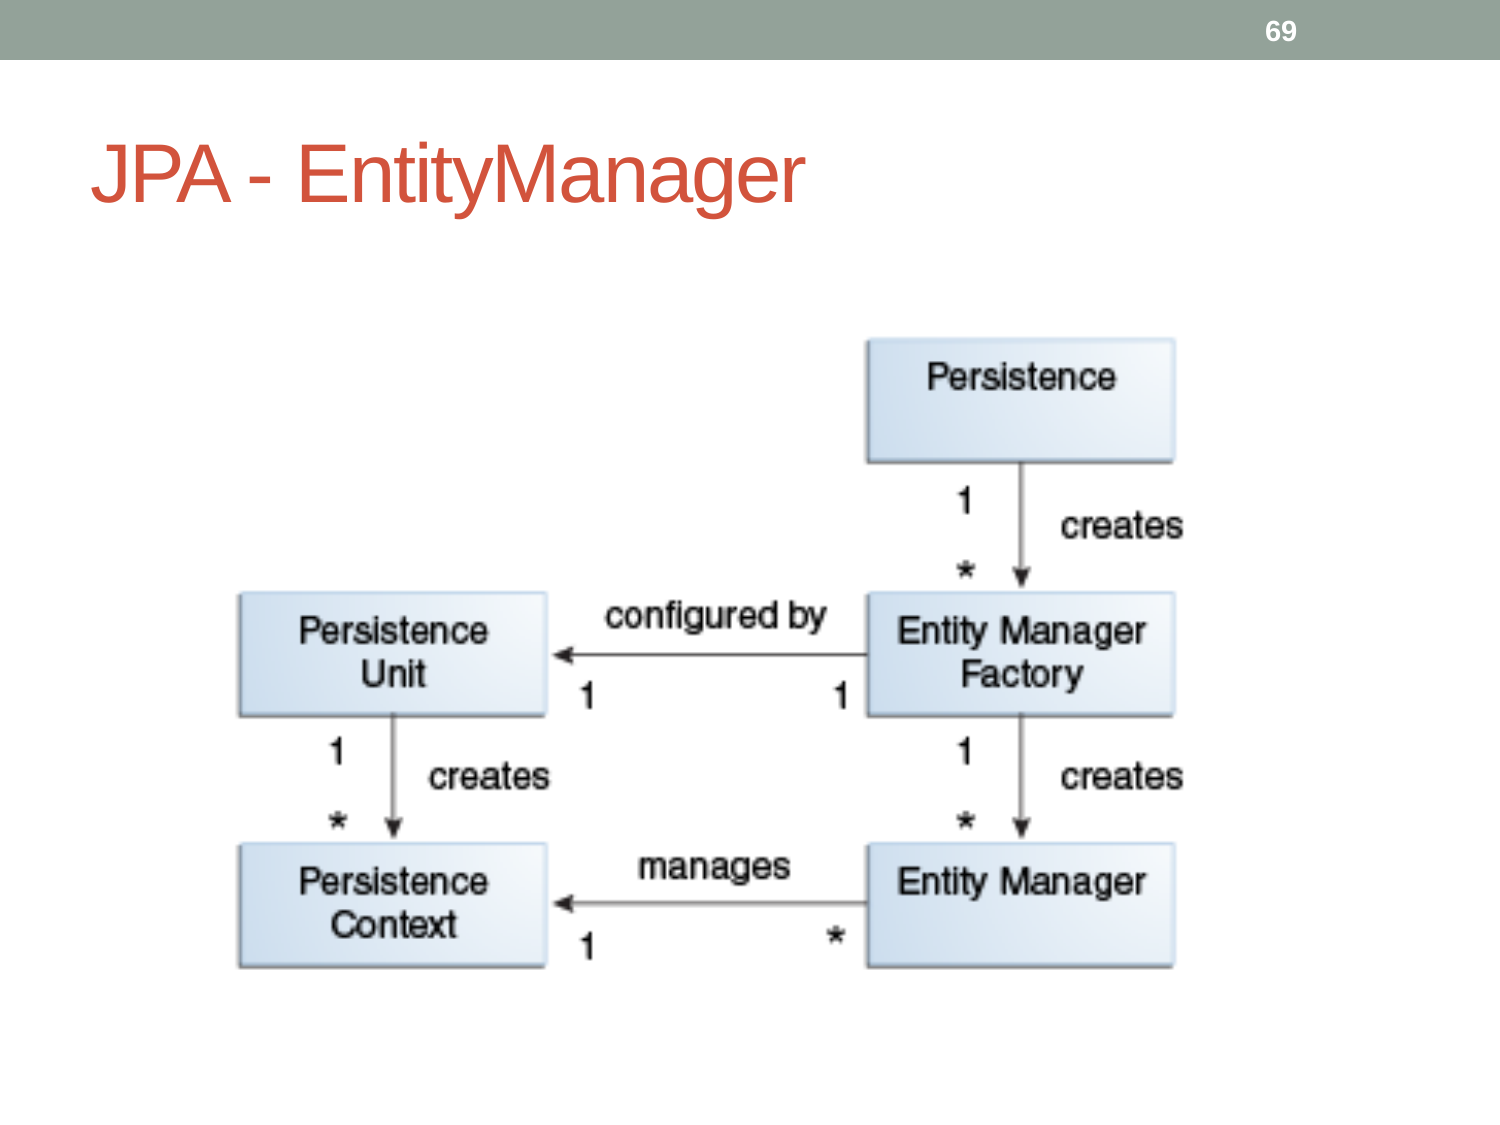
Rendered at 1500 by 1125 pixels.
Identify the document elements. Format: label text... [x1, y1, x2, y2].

title JPA - EntityManager [75, 87, 1425, 250]
picture [206, 326, 1200, 1004]
slide_number 69 [1250, 3, 1425, 57]
